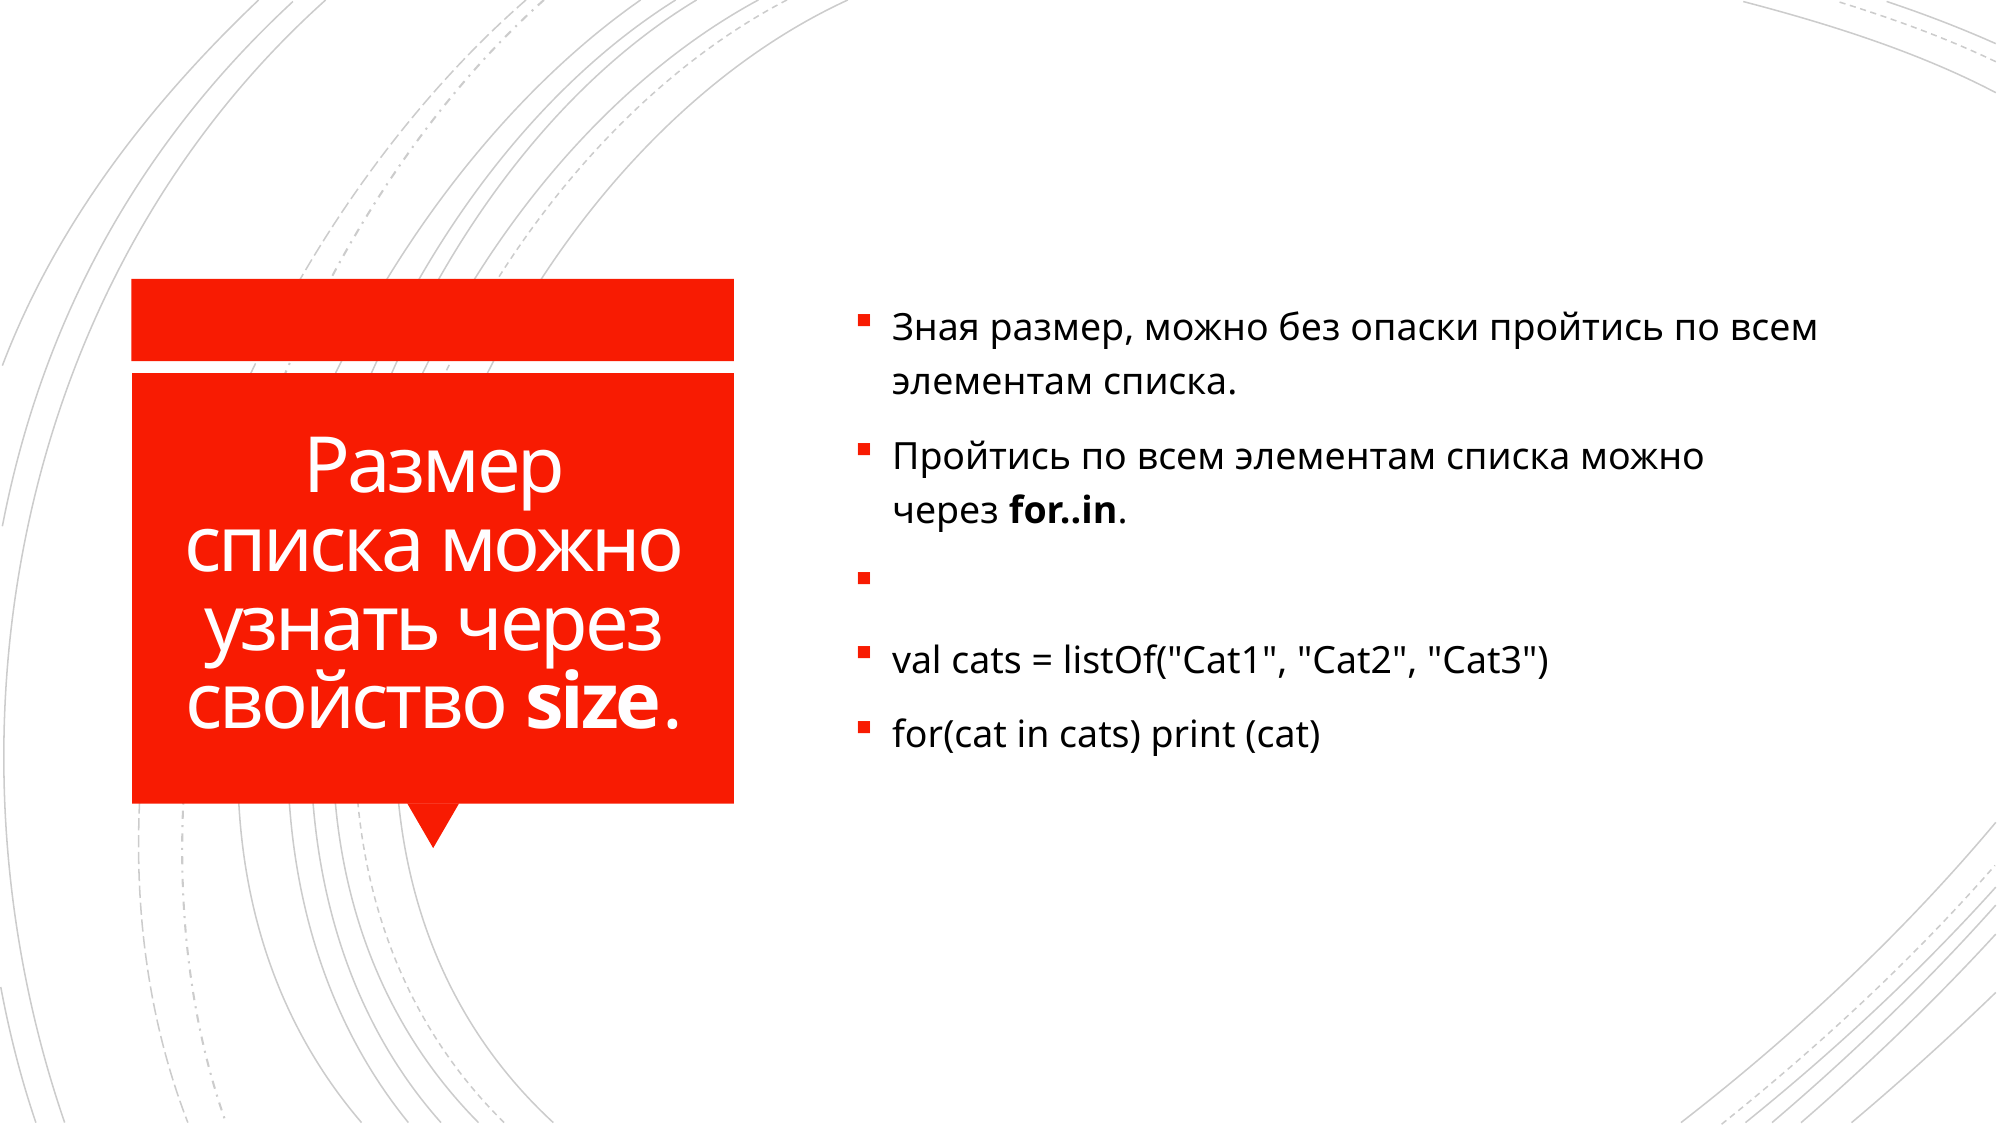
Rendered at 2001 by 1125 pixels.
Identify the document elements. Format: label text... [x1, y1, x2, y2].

title Размер списка можно узнать через свойство size. [145, 385, 720, 789]
list Зная размер, можно без опаски пройтись по всем элементам списка. Пройтись по всем элементам списка можно через for..in. val cats = listOf("Cat1", "Cat2", "Cat3") for(cat in cats) print (cat) [839, 131, 1871, 993]
